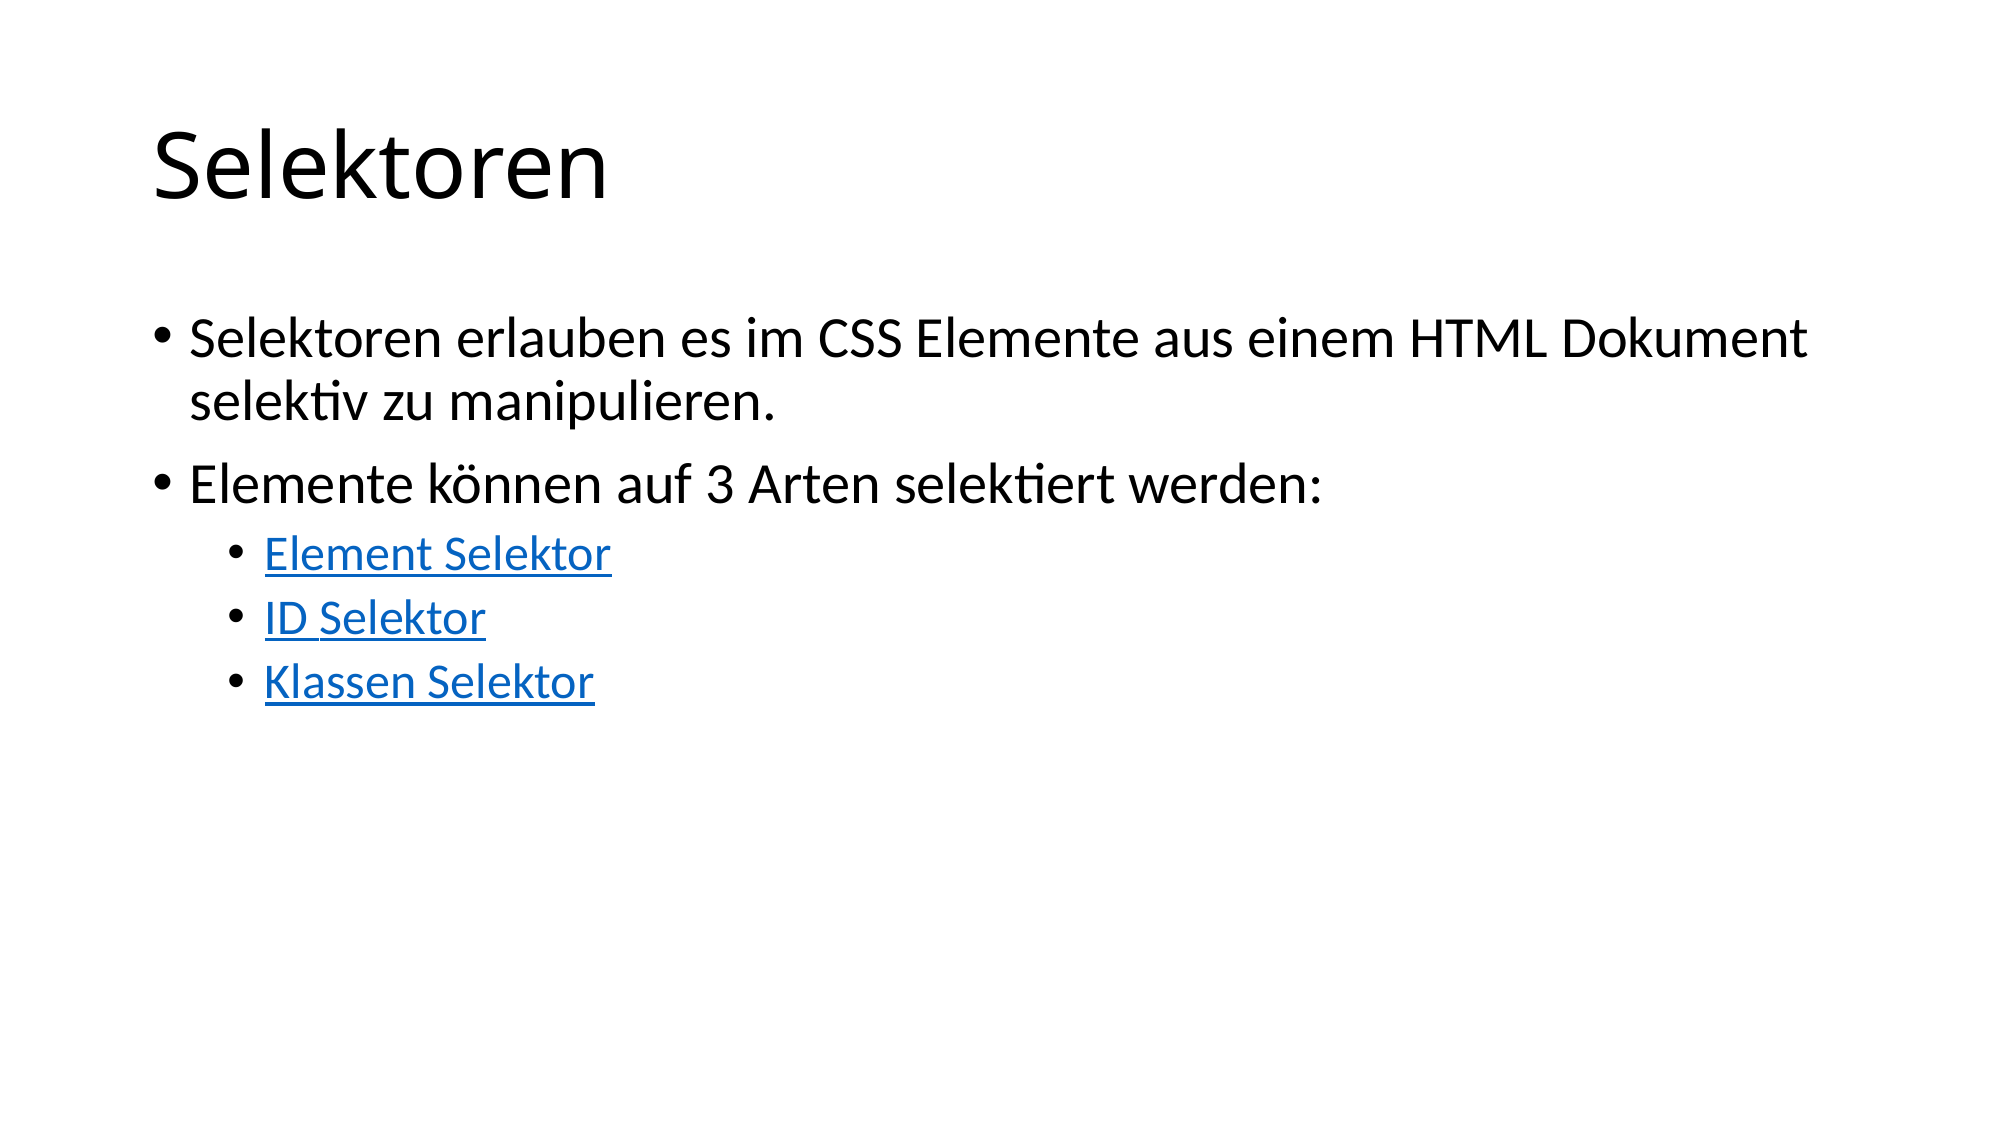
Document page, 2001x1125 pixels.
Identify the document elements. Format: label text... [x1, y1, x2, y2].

list Selektoren erlauben es im CSS Elemente aus einem HTML Dokument selektiv zu manipulieren. Elemente können auf 3 Arten selektiert werden: Element Selektor ID Selektor Klassen Selektor [137, 299, 1863, 1014]
title Selektoren [137, 59, 1863, 278]
